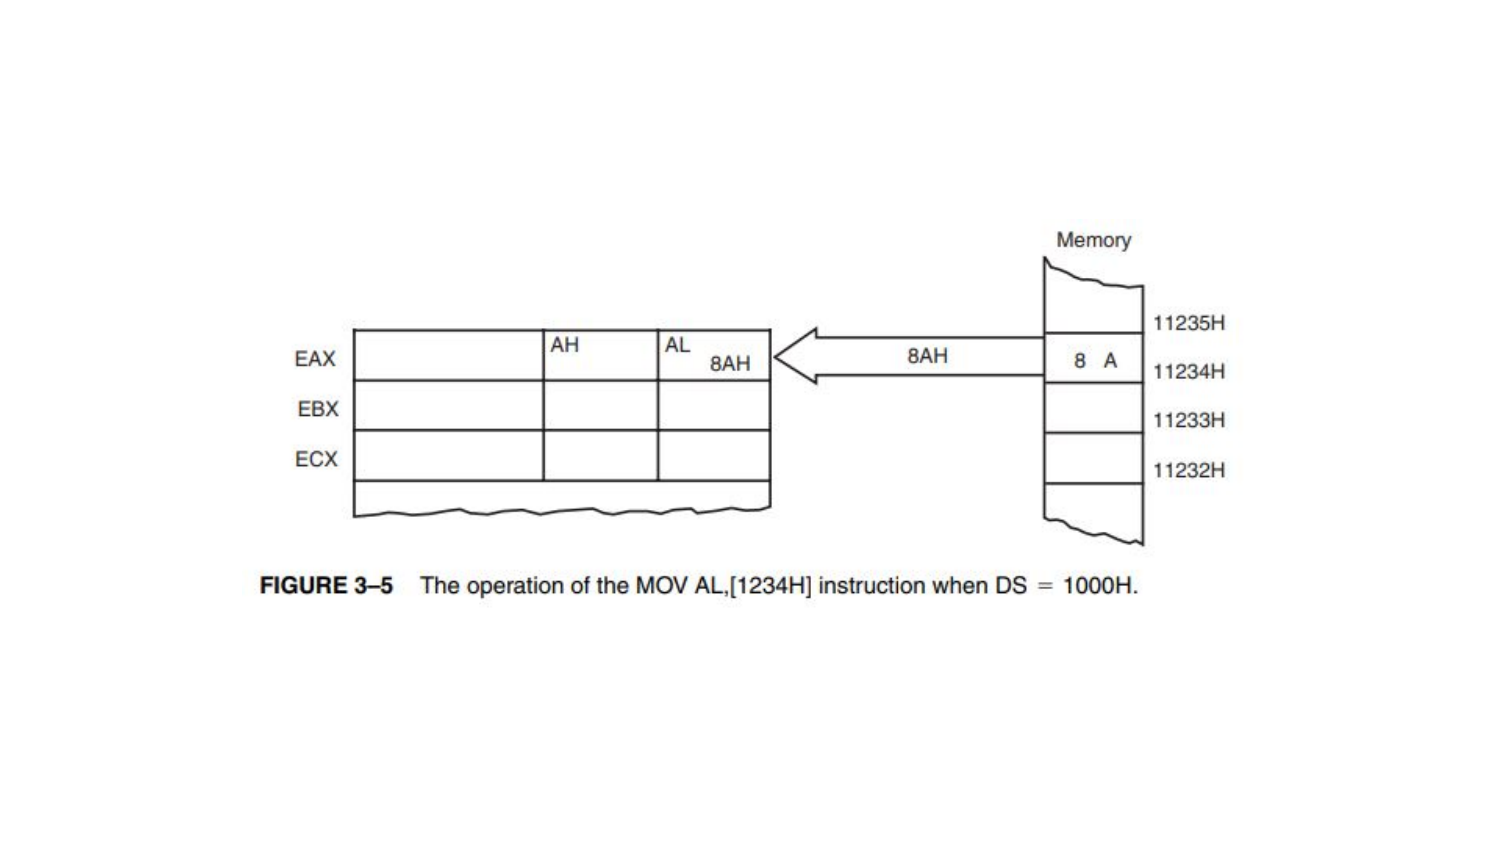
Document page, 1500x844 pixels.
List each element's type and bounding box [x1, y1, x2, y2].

picture [241, 219, 1258, 625]
